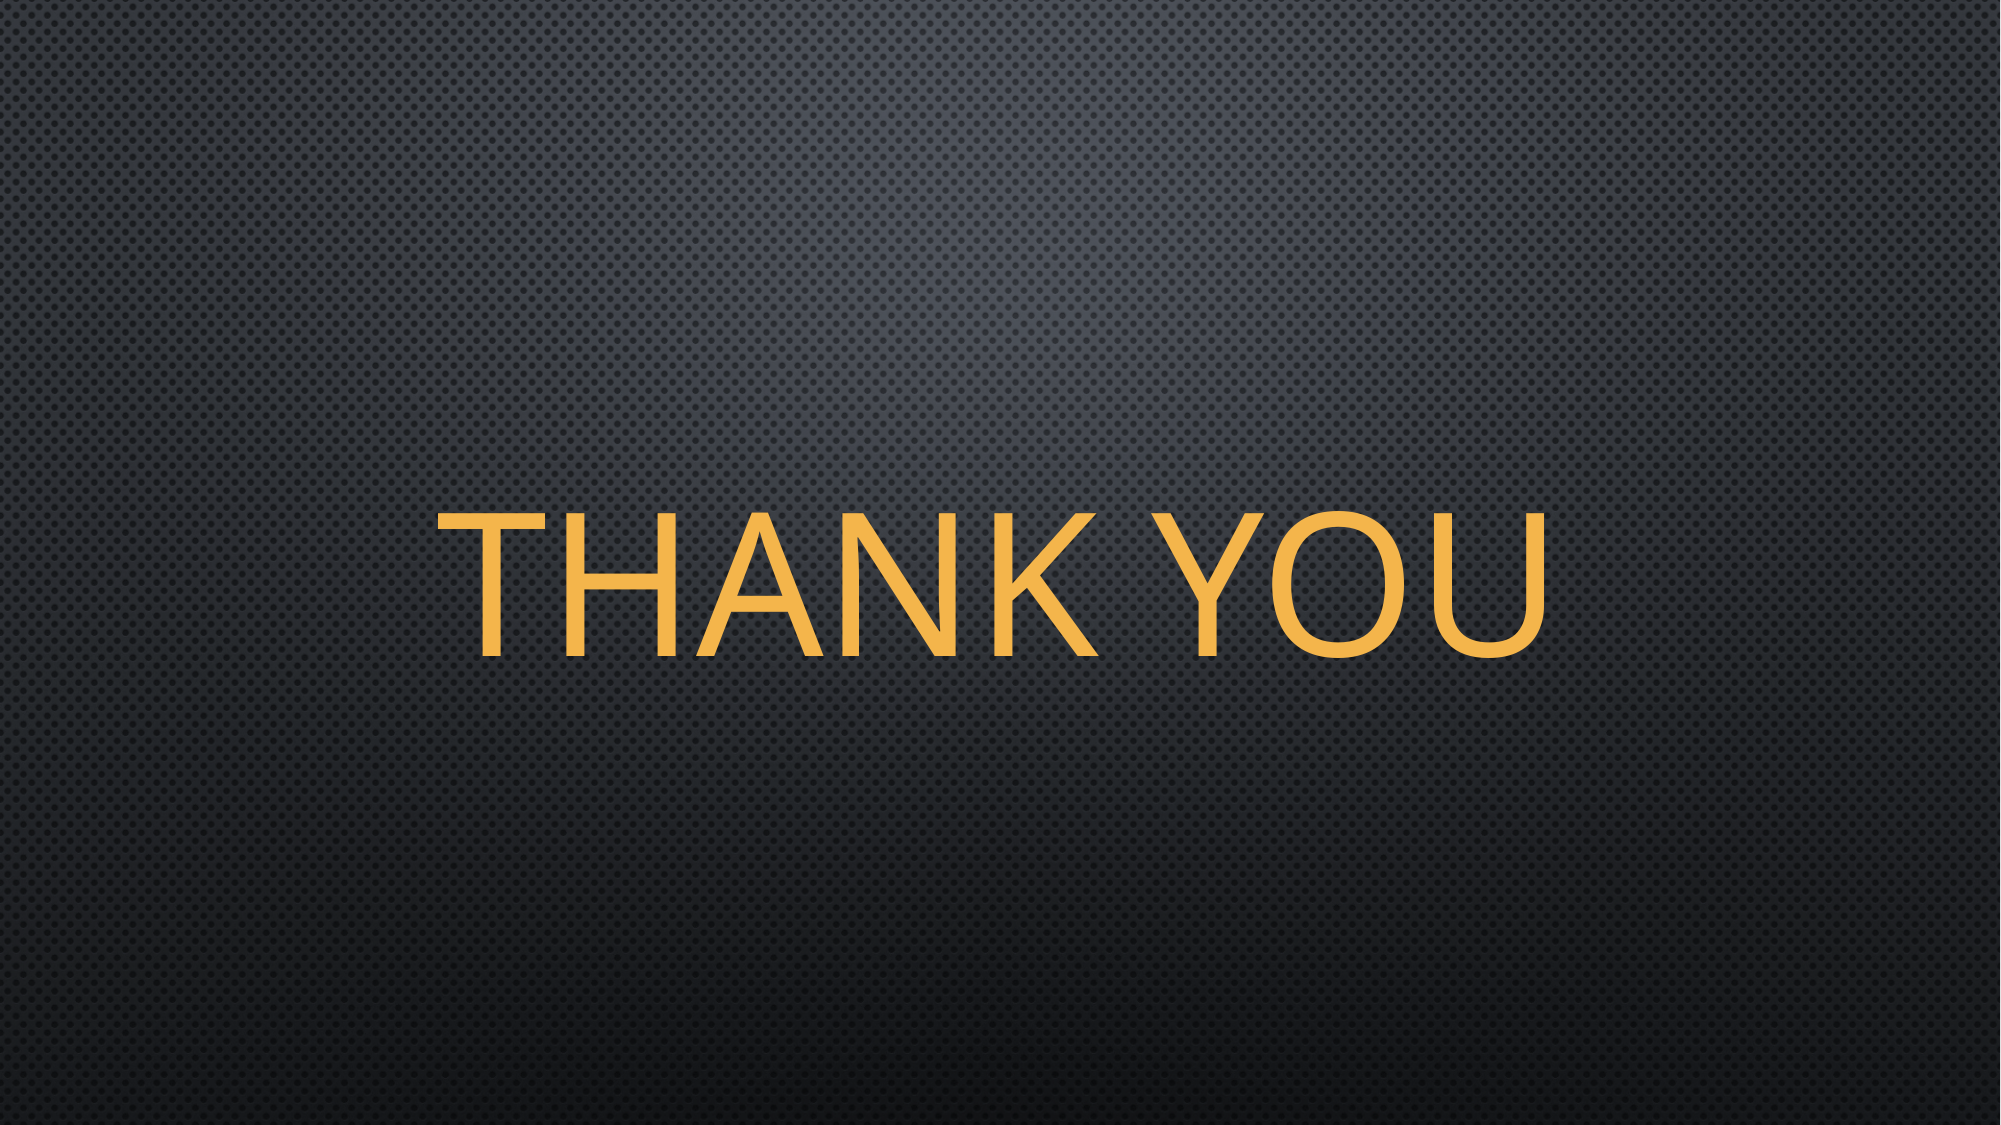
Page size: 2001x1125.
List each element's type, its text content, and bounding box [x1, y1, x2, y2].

title Thank you [0, 143, 2000, 1010]
